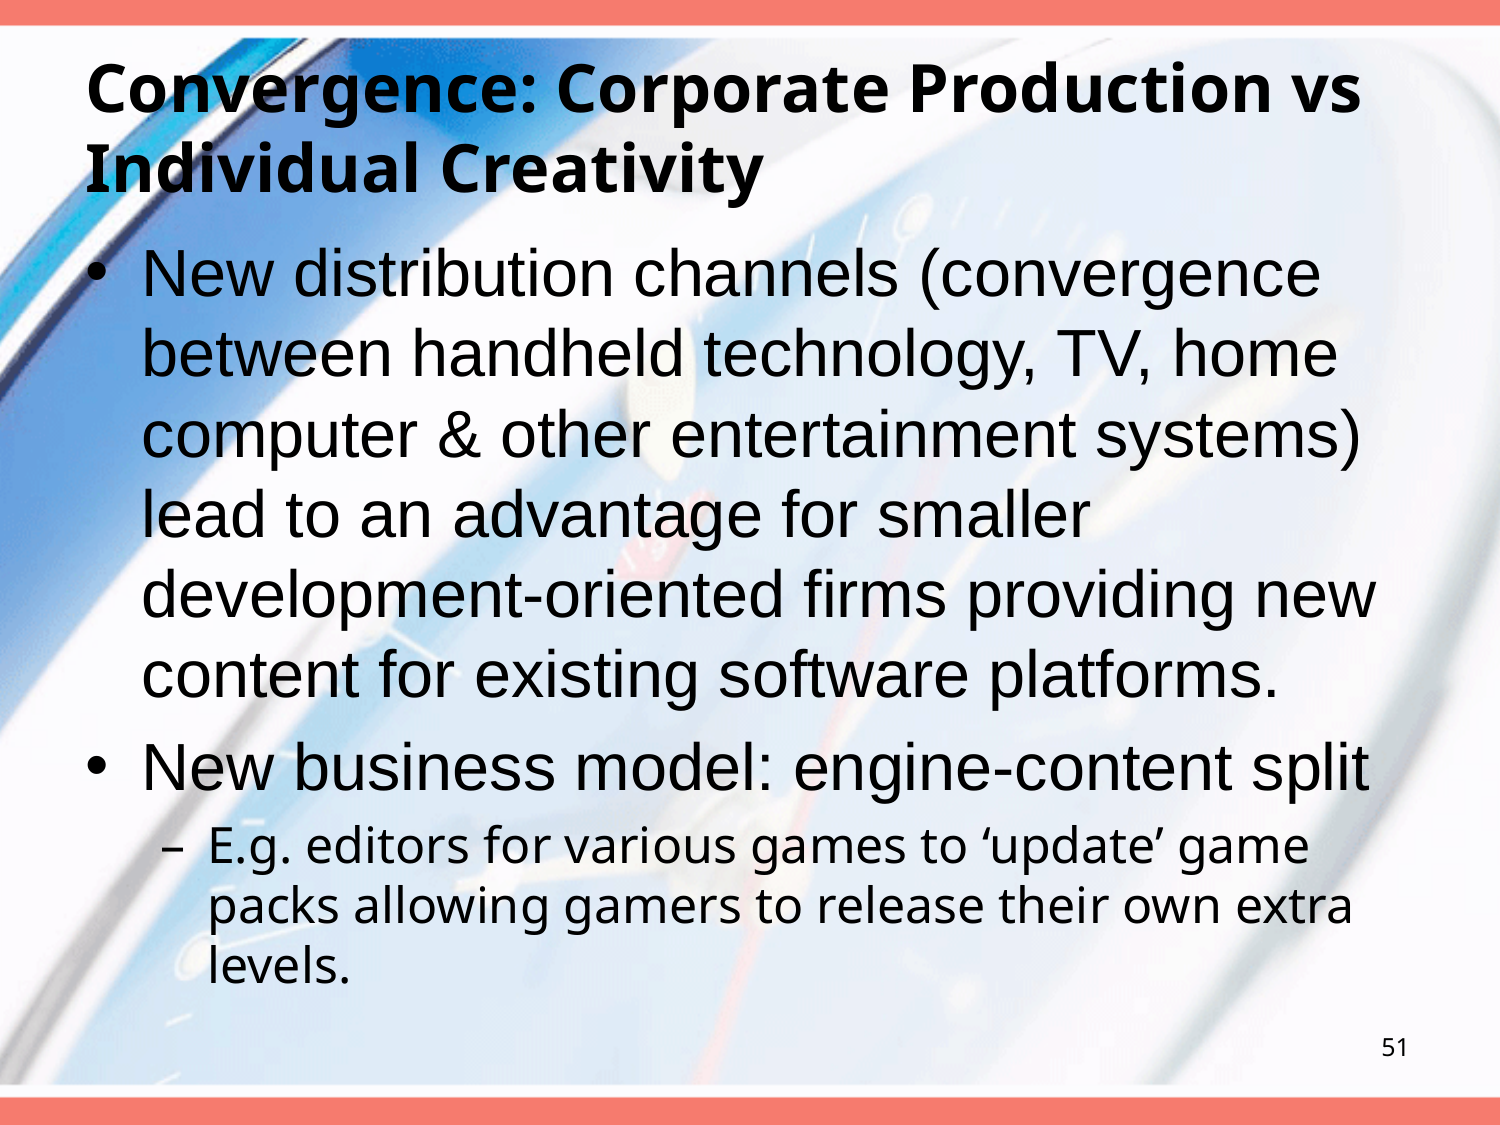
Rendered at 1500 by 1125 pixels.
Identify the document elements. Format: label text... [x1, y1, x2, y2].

picture [0, 0, 1500, 1125]
title Convergence: Corporate Production vs Individual Creativity [70, 70, 1425, 183]
list New distribution channels (convergence between handheld technology, TV, home computer & other entertainment systems) lead to an advantage for smaller development-oriented firms providing new content for existing software platforms. New business model: engine-content split E.g. editors for various games to ‘update’ game packs allowing gamers to release their own extra levels. [70, 222, 1425, 1005]
slide_number 51 [1074, 1024, 1425, 1088]
